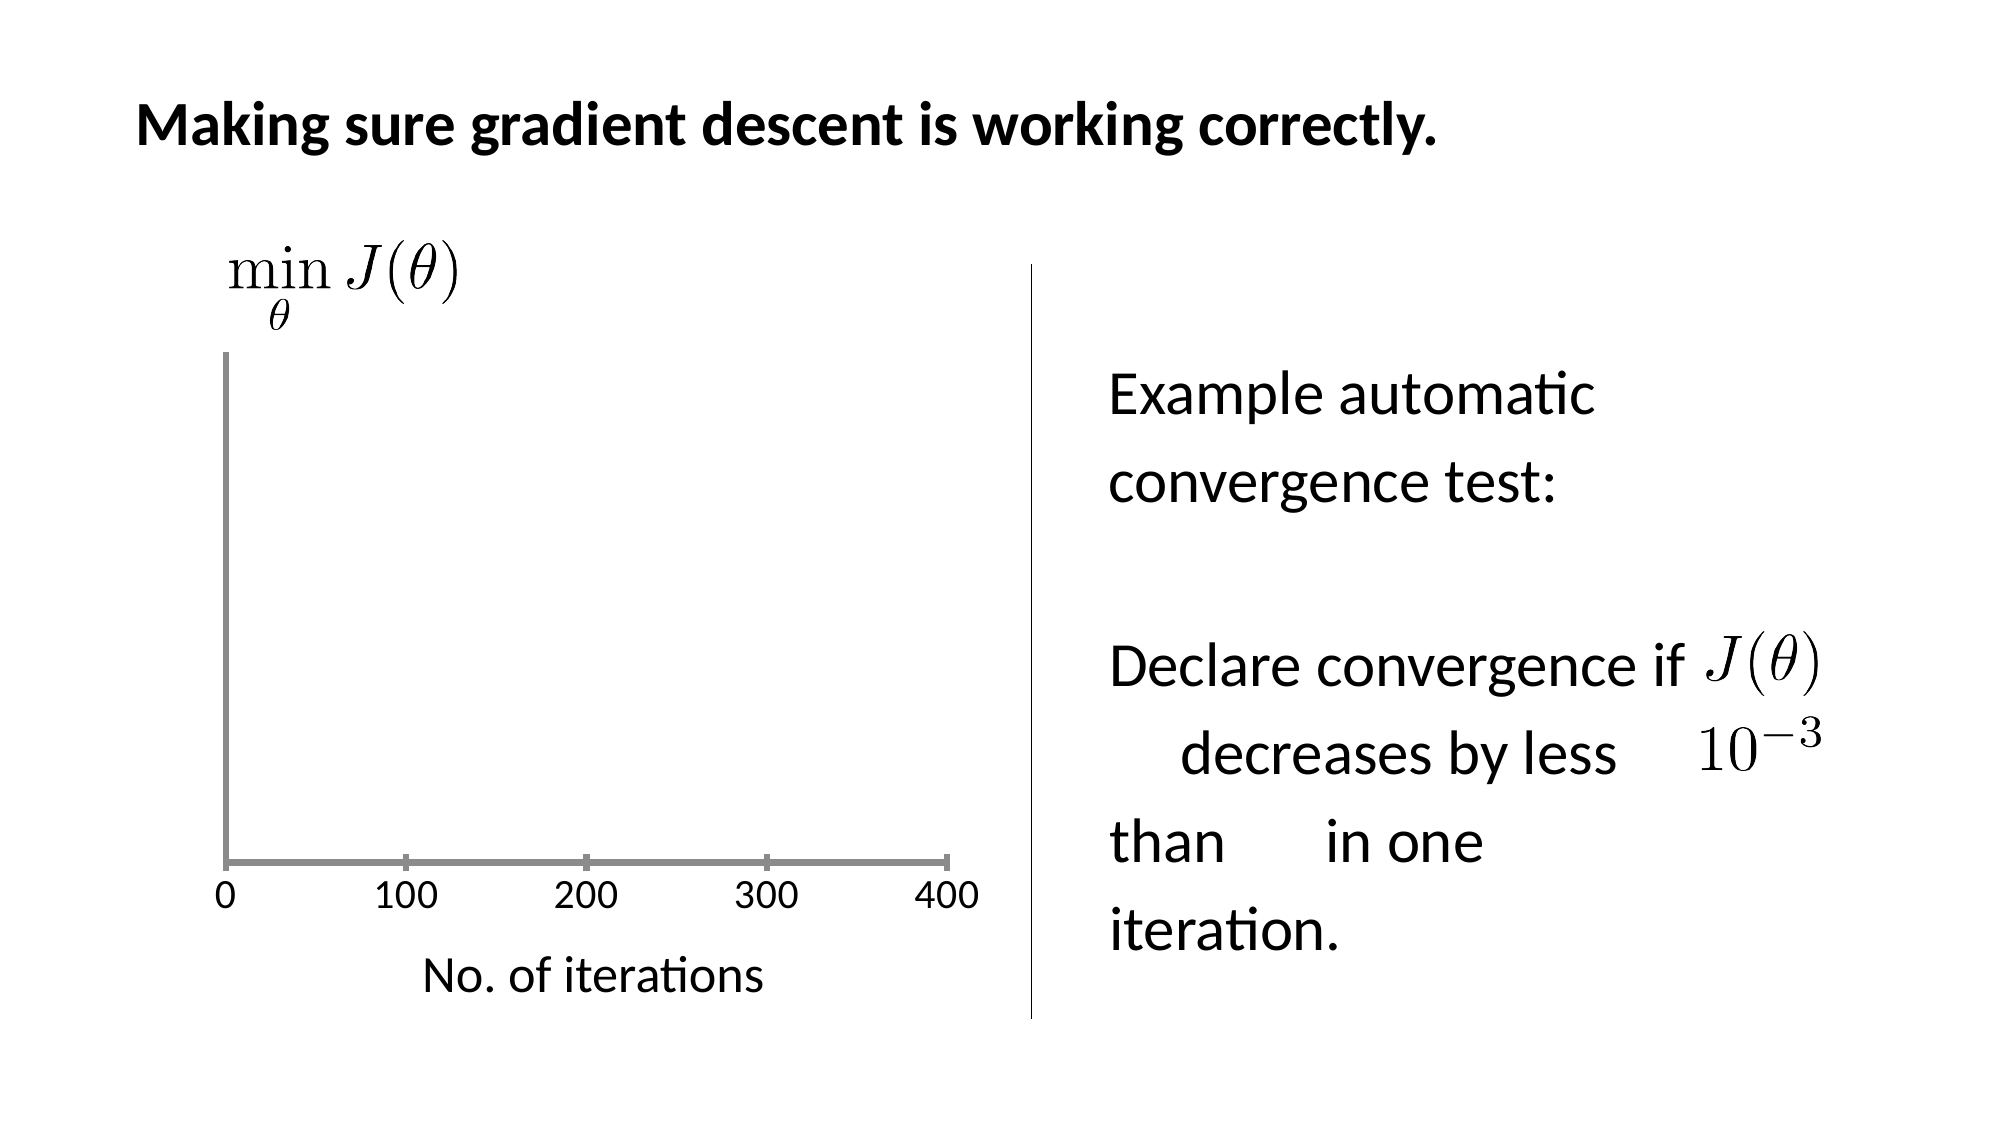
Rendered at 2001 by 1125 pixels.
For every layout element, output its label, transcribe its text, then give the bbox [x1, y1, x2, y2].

chart [198, 340, 996, 932]
text_box Making sure gradient descent is working correctly. [120, 75, 1739, 166]
picture [1706, 631, 1818, 696]
text_box Declare convergence if decreases by less than in one iteration. [1094, 603, 1723, 971]
picture [1701, 716, 1821, 771]
picture [229, 240, 457, 330]
text_box No. of iterations [230, 932, 957, 1011]
text_box Example automatic convergence test: [1094, 332, 1821, 523]
